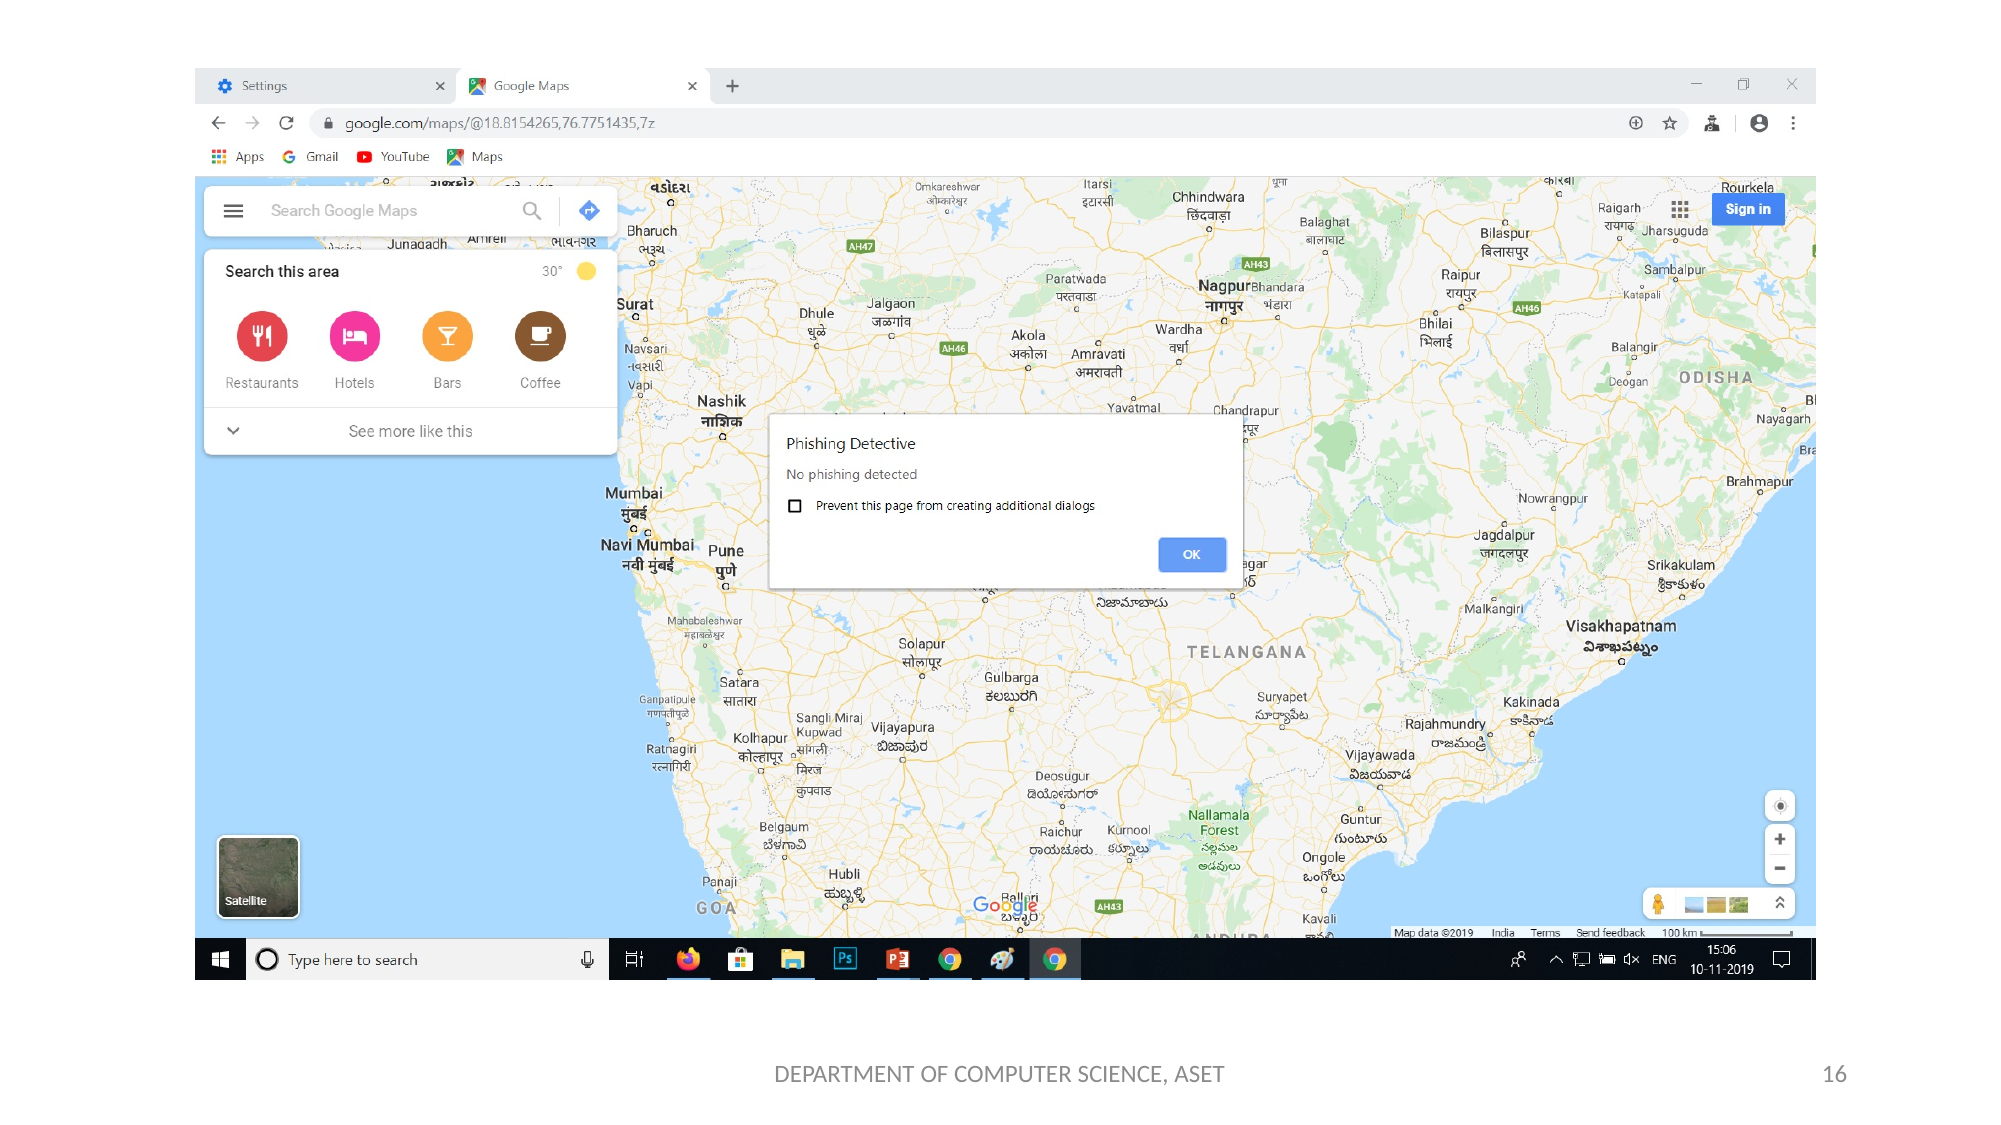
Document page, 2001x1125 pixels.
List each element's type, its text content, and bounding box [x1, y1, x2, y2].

picture [195, 68, 1816, 980]
slide_number 16 [1412, 1042, 1863, 1103]
footer DEPARTMENT OF COMPUTER SCIENCE, ASET [662, 1042, 1338, 1103]
